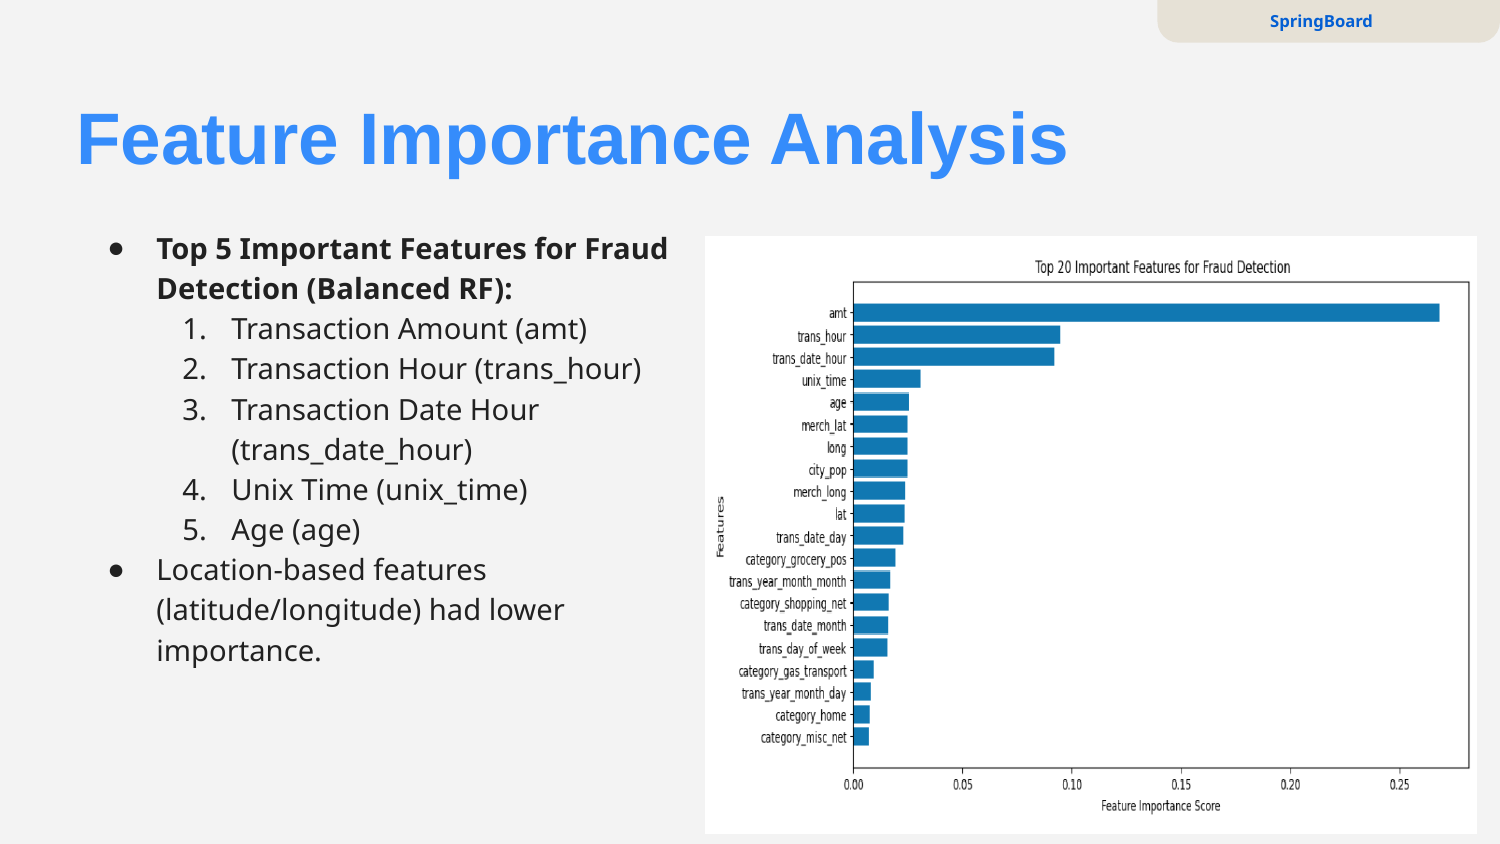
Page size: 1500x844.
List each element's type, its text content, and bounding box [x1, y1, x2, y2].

list Top 5 Important Features for Fraud Detection (Balanced RF): Transaction Amount (amt) Transaction Hour (trans_hour) Transaction Date Hour (trans_date_hour) Unix Time (unix_time) Age (age) Location-based features (latitude/longitude) had lower importance. [66, 211, 693, 796]
picture [704, 235, 1477, 835]
subtitle SpringBoard [1150, 0, 1494, 43]
title Feature Importance Analysis [53, 63, 1158, 211]
